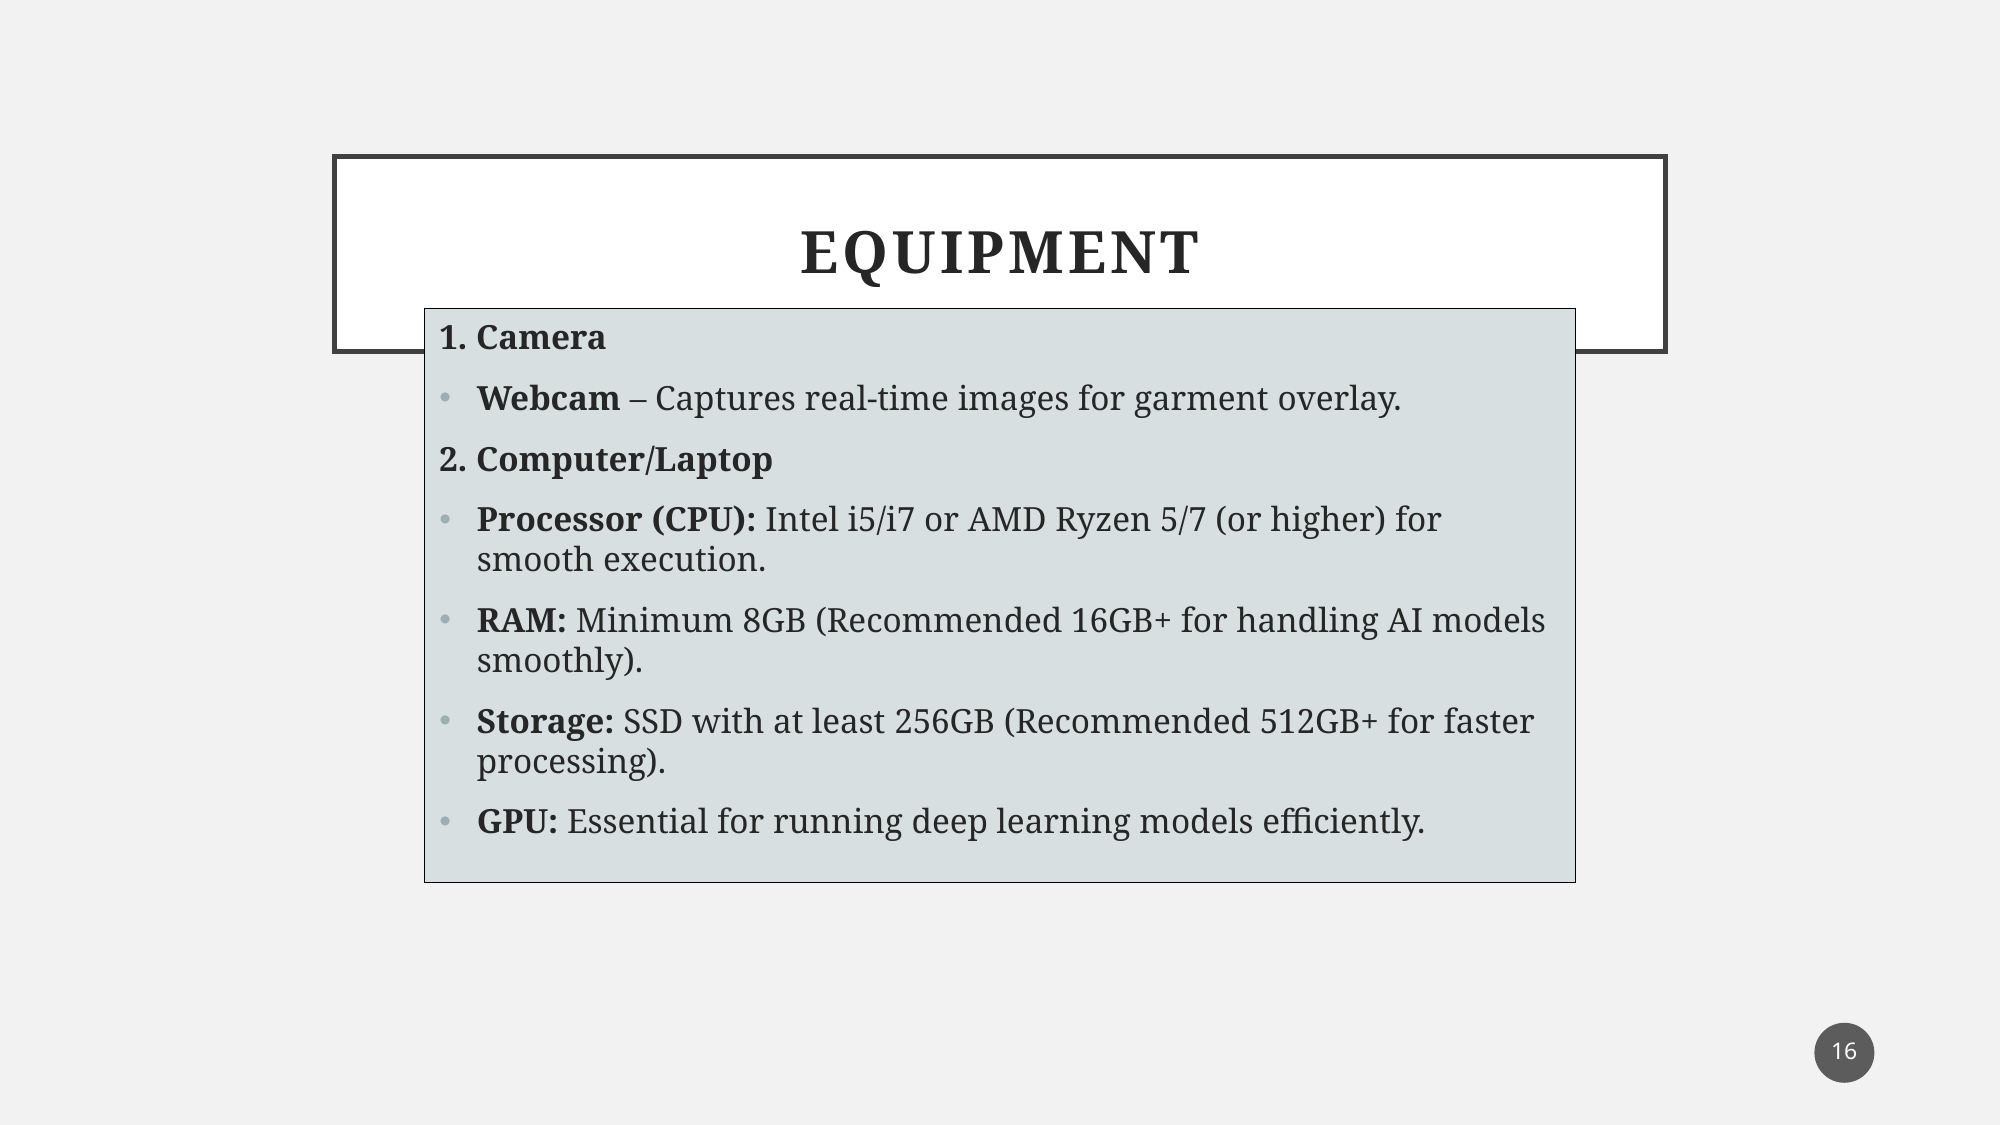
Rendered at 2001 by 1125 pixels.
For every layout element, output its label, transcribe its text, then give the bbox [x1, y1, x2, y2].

slide_number 16 [1814, 1022, 1875, 1083]
list 1. Camera Webcam – Captures real-time images for garment overlay. 2. Computer/Laptop Processor (CPU): Intel i5/i7 or AMD Ryzen 5/7 (or higher) for smooth execution. RAM: Minimum 8GB (Recommended 16GB+ for handling AI models smoothly). Storage: SSD with at least 256GB (Recommended 512GB+ for faster processing). GPU: Essential for running deep learning models efficiently. [424, 308, 1576, 883]
title Equipment [332, 154, 1668, 354]
